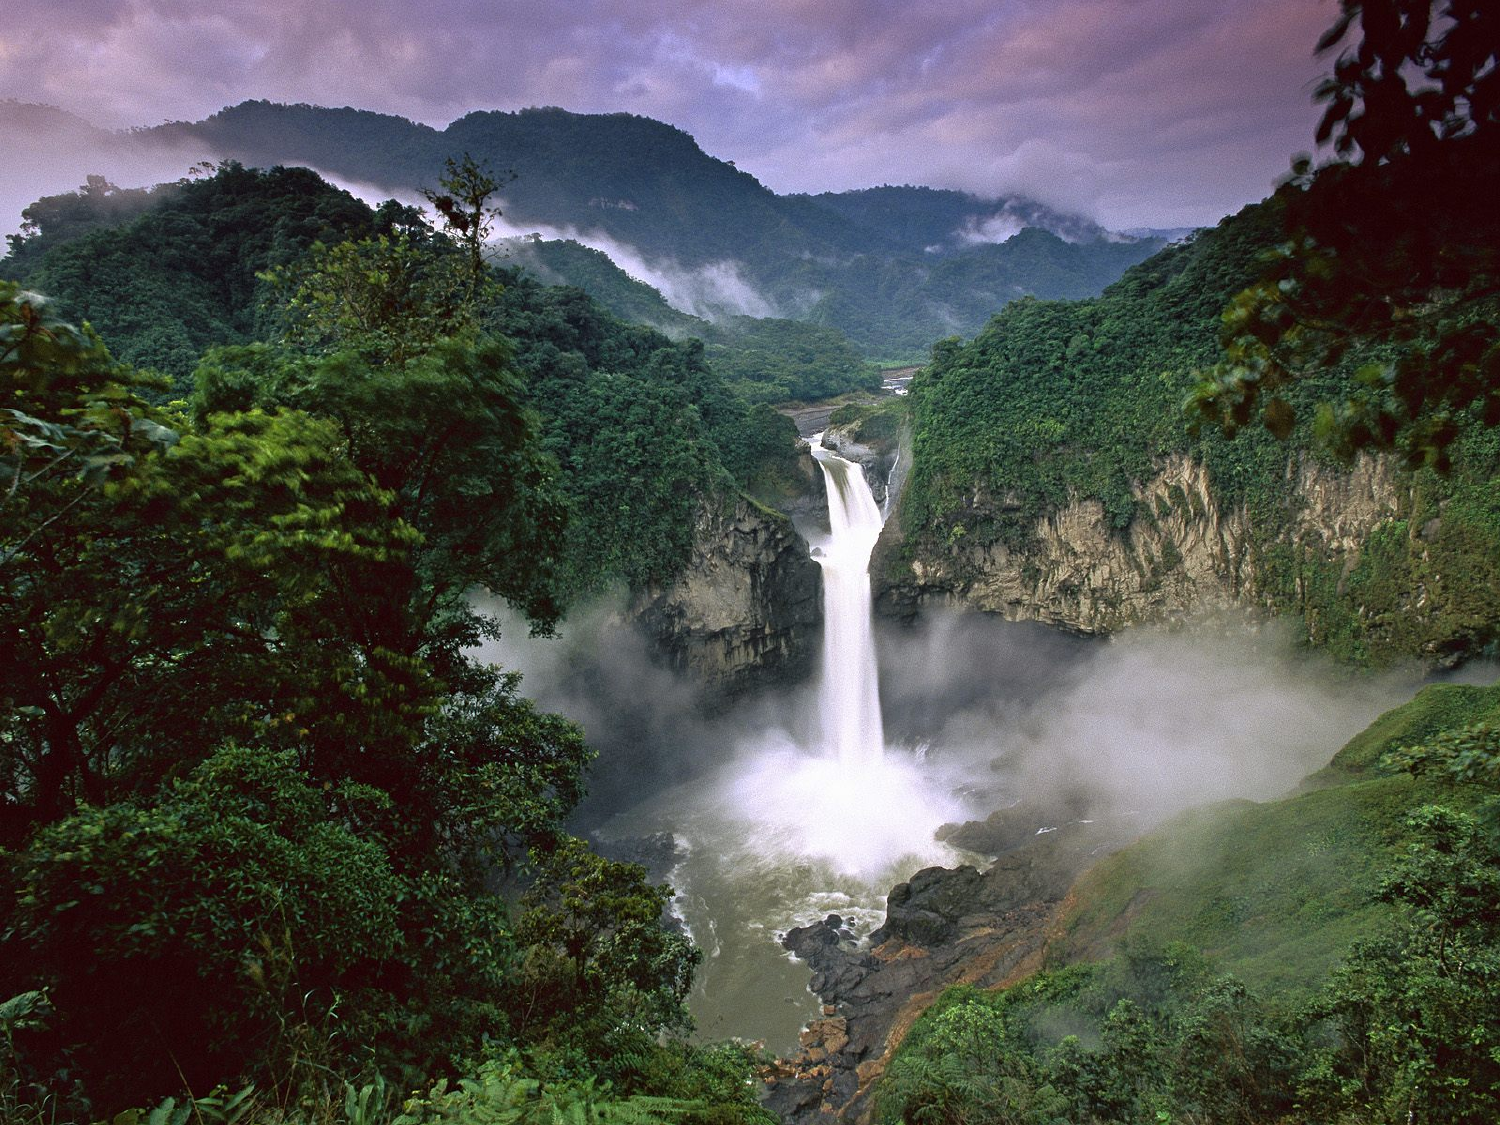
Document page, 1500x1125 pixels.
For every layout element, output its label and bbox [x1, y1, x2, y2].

list [0, 0, 1500, 1125]
